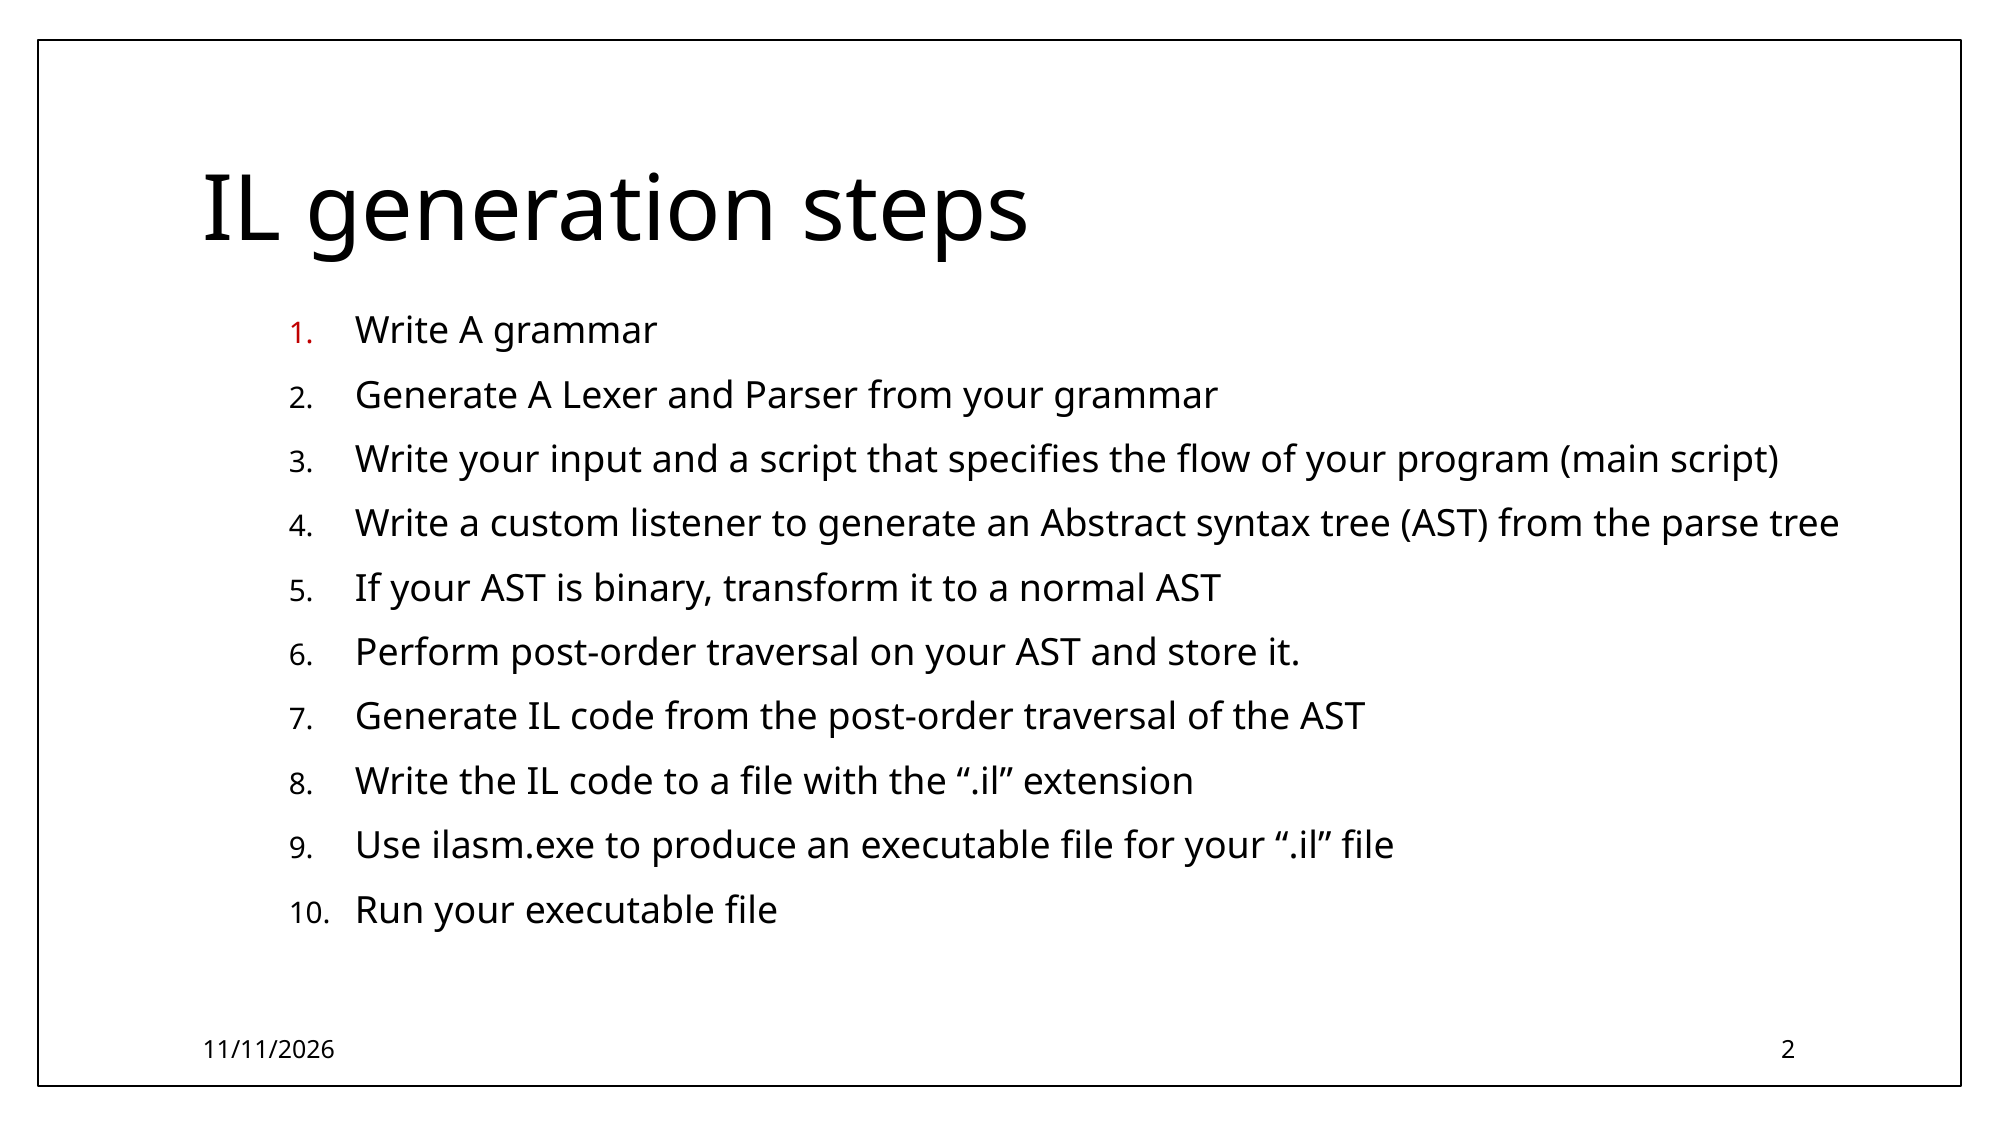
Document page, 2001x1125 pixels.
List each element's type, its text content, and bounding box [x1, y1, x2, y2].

slide_number 2 [1530, 1020, 1811, 1081]
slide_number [187, 1020, 570, 1081]
list Write A grammar Generate A Lexer and Parser from your grammar Write your input and a script that specifies the flow of your program (main script) Write a custom listener to generate an Abstract syntax tree (AST) from the parse tree If your AST is binary, transform it to a normal AST Perform post-order traversal on your AST and store it. Generate IL code from the post-order traversal of the AST Write the IL code to a file with the “.il” extension Use ilasm.exe to produce an executable file for your “.il” file Run your executable file [266, 303, 1863, 967]
title IL generation steps [187, 99, 1808, 323]
